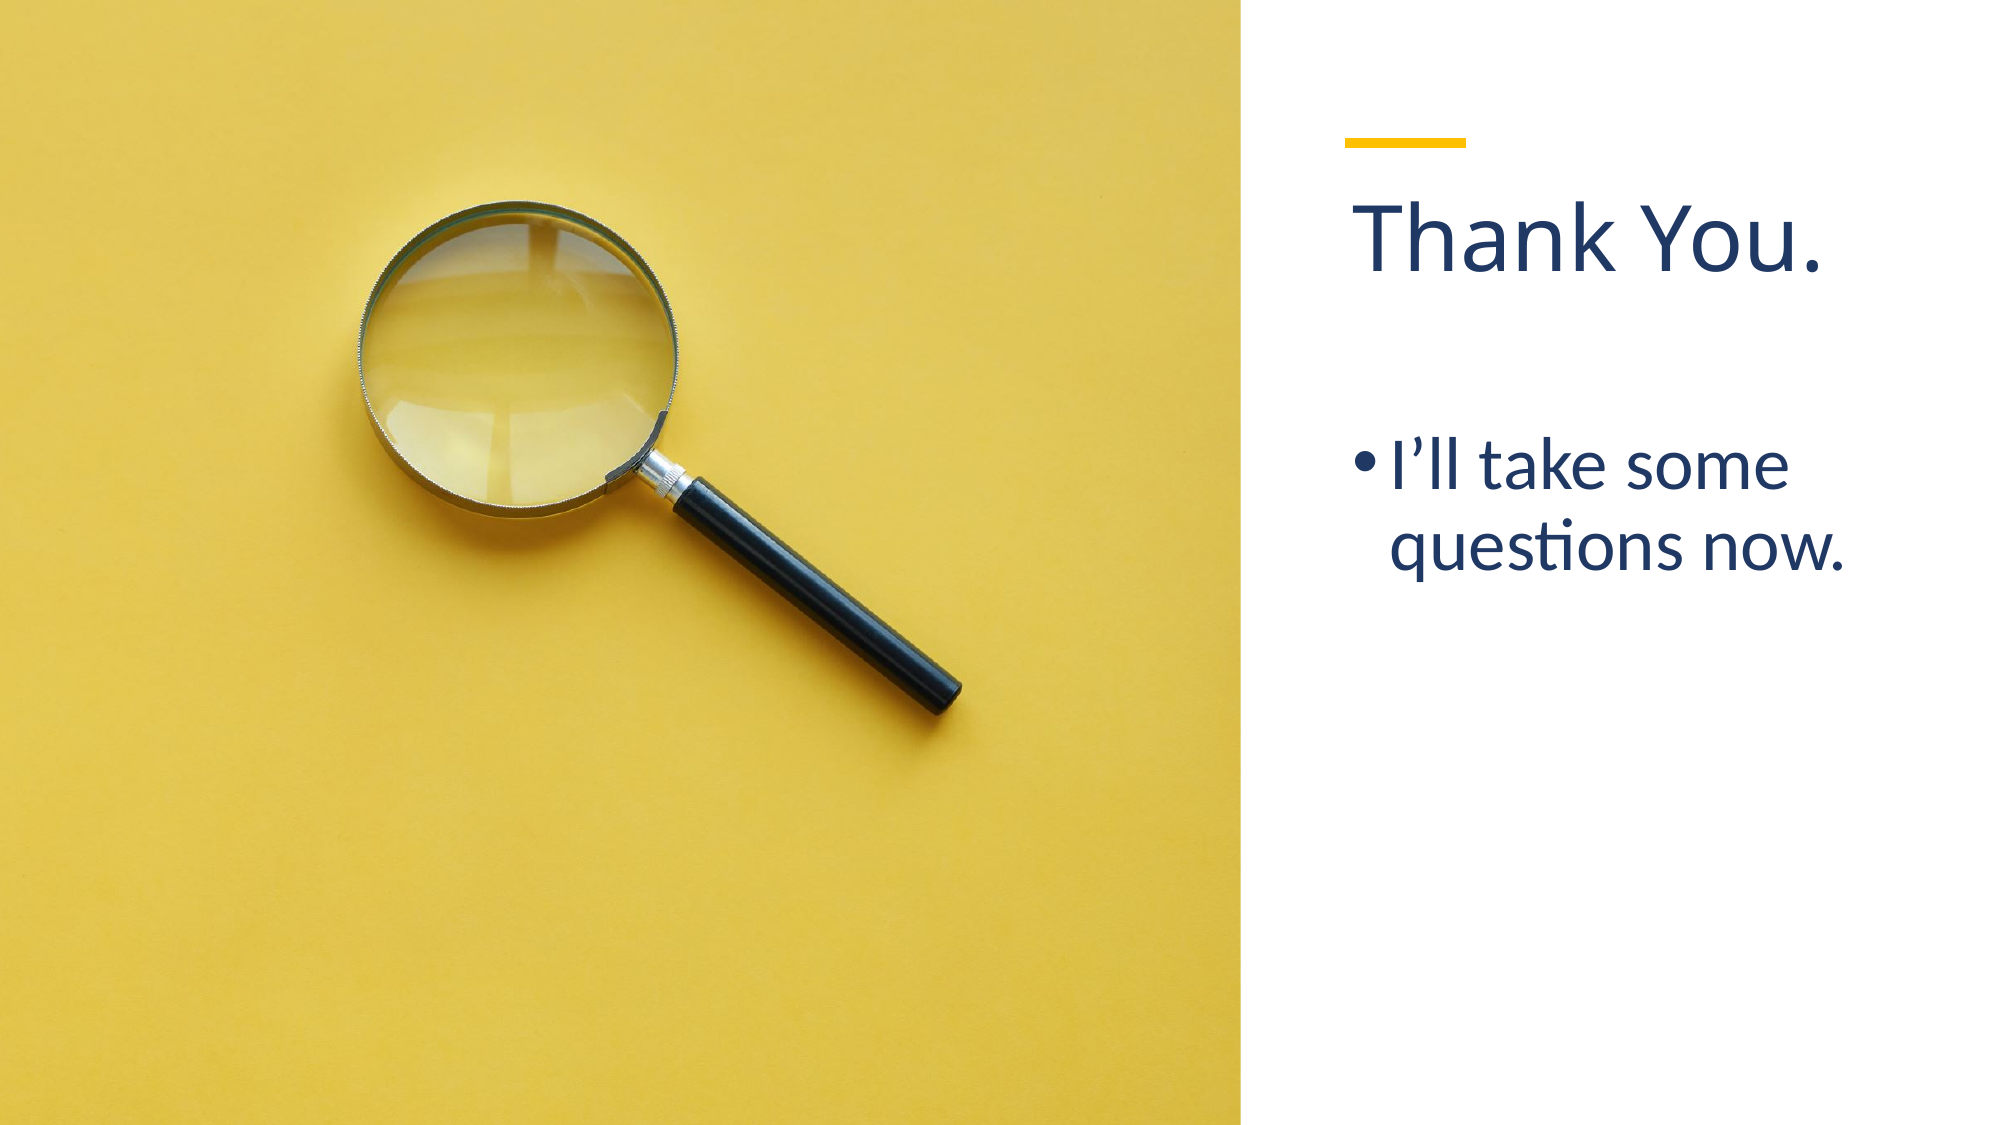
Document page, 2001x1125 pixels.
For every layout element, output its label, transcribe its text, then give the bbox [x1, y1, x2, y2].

title Thank You. [1337, 185, 1901, 417]
list I’ll take some questions now. [1337, 417, 1901, 1008]
picture [0, 0, 1241, 1125]
